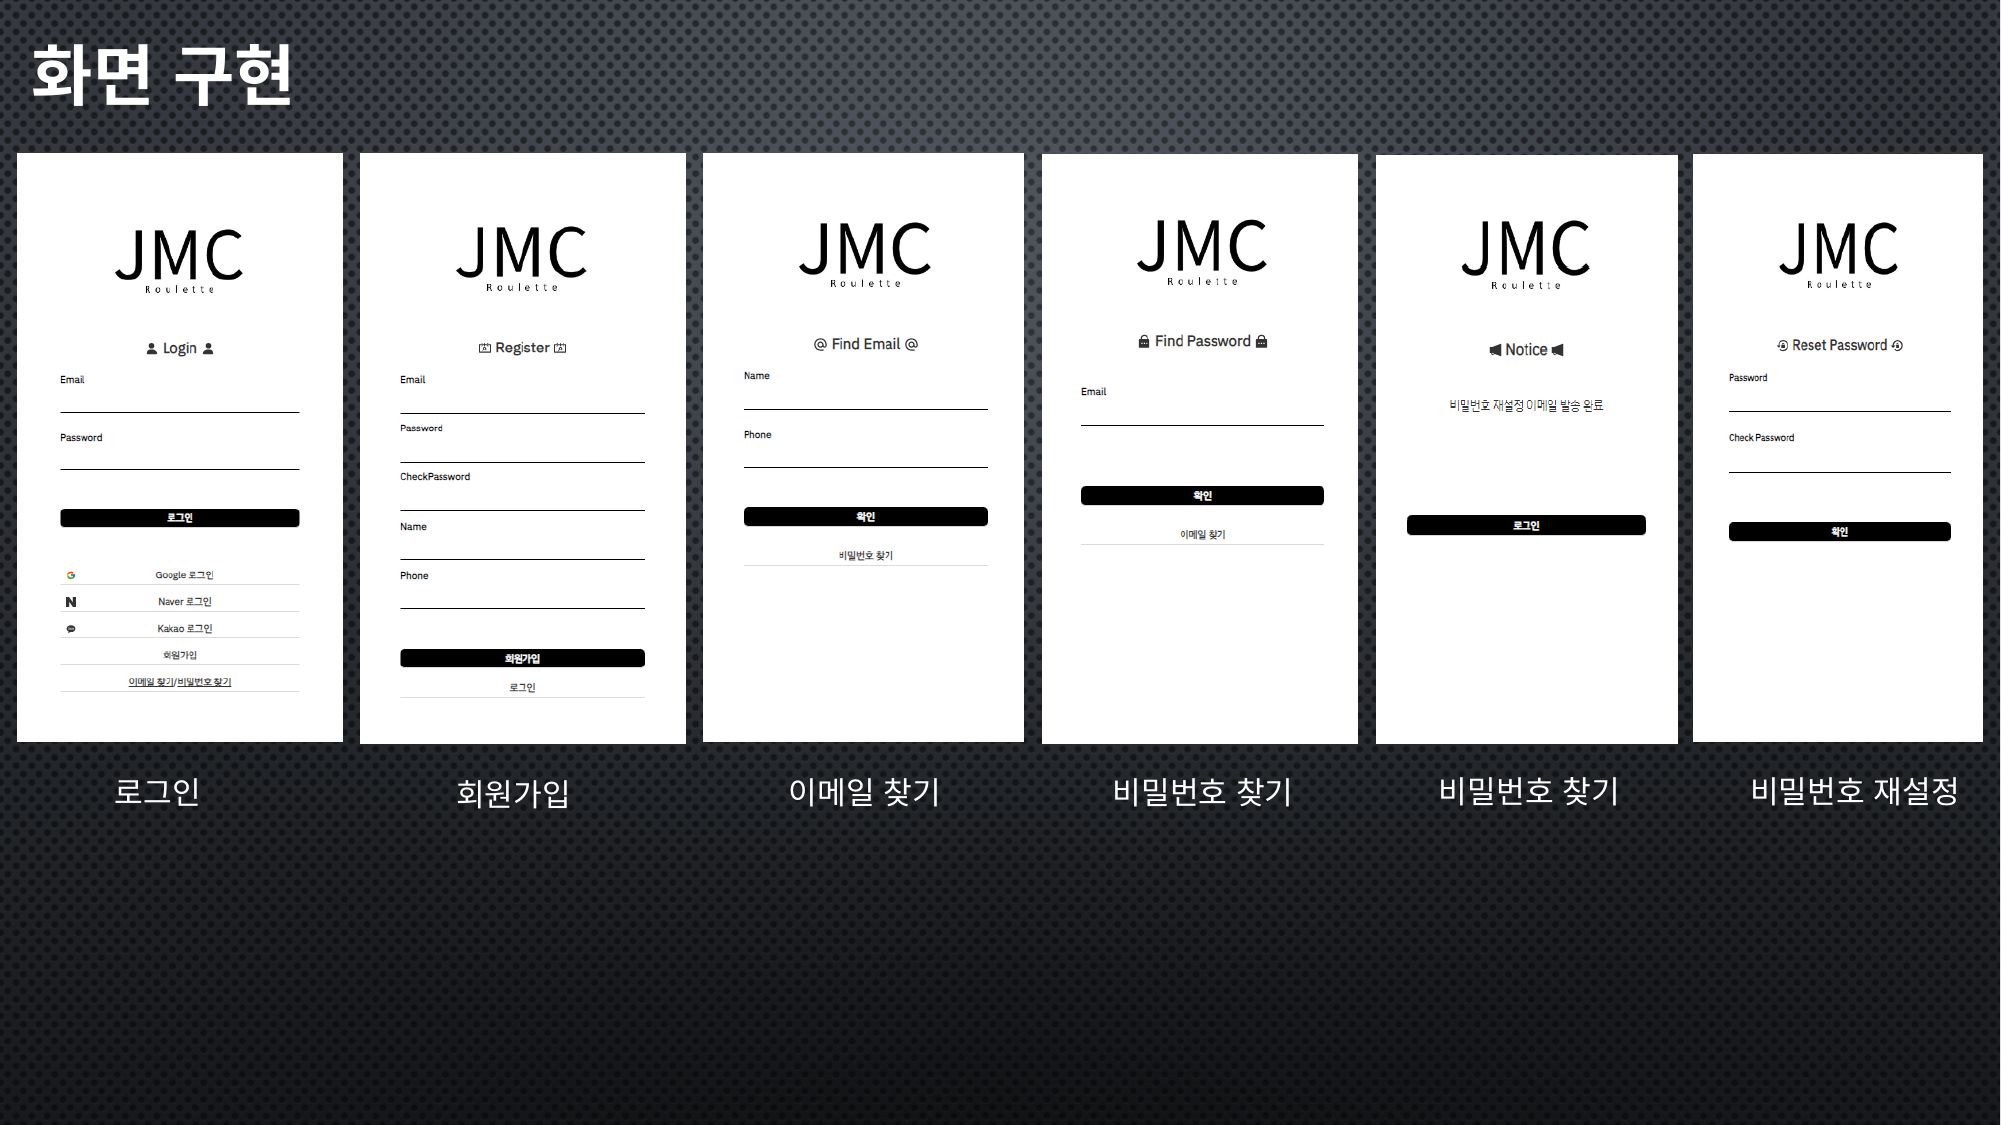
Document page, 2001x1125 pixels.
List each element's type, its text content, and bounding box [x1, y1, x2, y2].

picture [703, 153, 1024, 742]
text_box 비밀번호 재설정 [1726, 764, 1985, 817]
text_box 로그인 [44, 766, 272, 819]
text_box 비밀번호 찾기 [1416, 764, 1643, 817]
text_box 비밀번호 찾기 [1090, 765, 1317, 818]
picture [17, 153, 343, 743]
text_box 이메일 찾기 [751, 765, 978, 818]
title 화면 구현 [16, 18, 785, 130]
picture [1376, 154, 1678, 745]
picture [1042, 154, 1359, 745]
picture [1693, 154, 1983, 742]
picture [360, 153, 687, 745]
text_box 회원가입 [400, 768, 627, 821]
